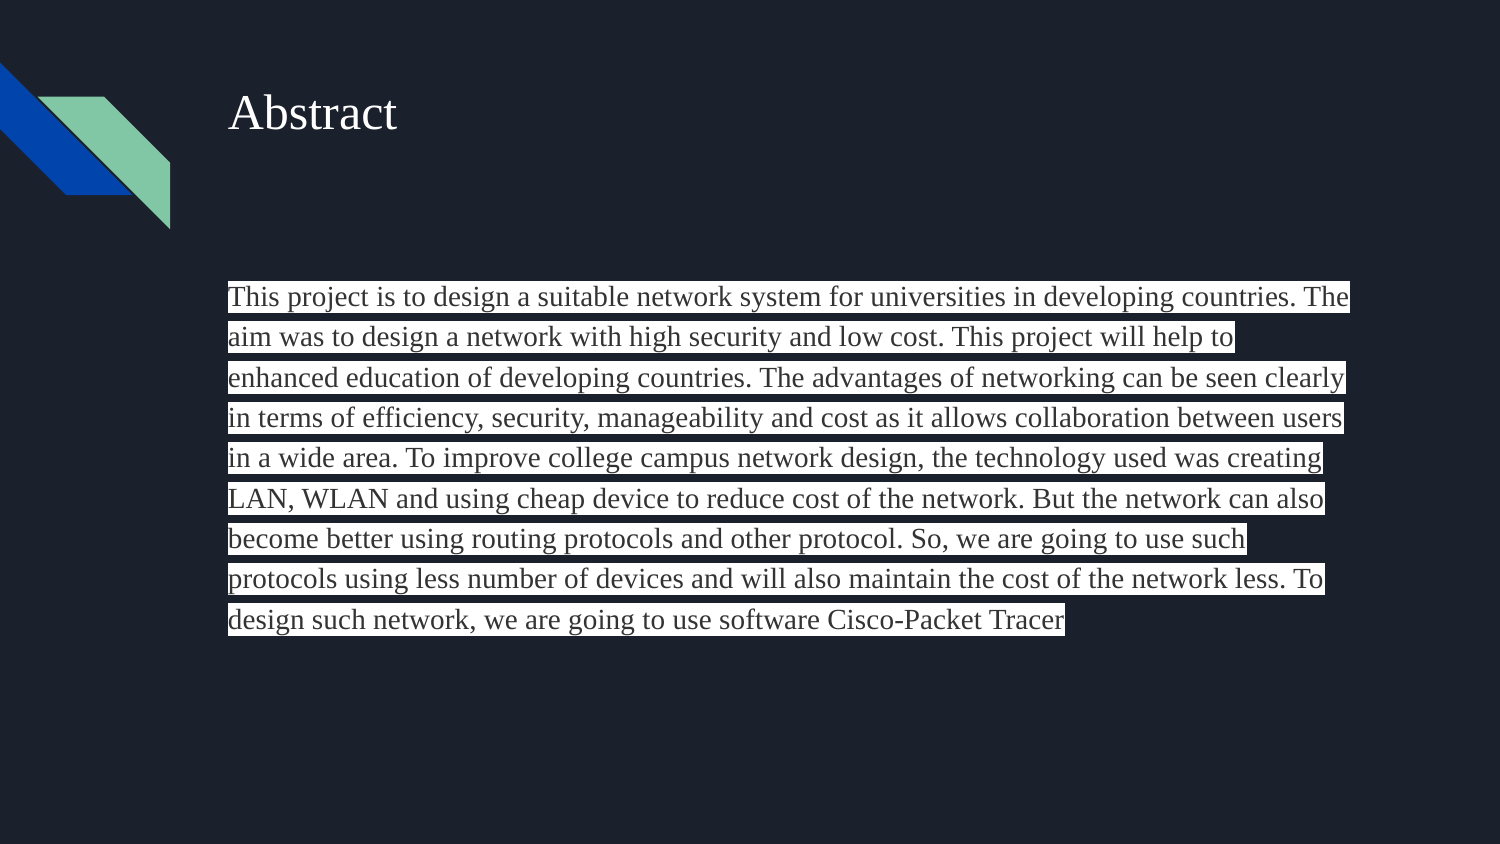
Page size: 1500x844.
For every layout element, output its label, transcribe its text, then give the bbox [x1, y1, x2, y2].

list This project is to design a suitable network system for universities in developing countries. The aim was to design a network with high security and low cost. This project will help to enhanced education of developing countries. The advantages of networking can be seen clearly in terms of efficiency, security, manageability and cost as it allows collaboration between users in a wide area. To improve college campus network design, the technology used was creating LAN, WLAN and using cheap device to reduce cost of the network. But the network can also become better using routing protocols and other protocol. So, we are going to use such protocols using less number of devices and will also maintain the cost of the network less. To design such network, we are going to use software Cisco-Packet Tracer [212, 257, 1368, 735]
title Abstract [212, 64, 1368, 215]
